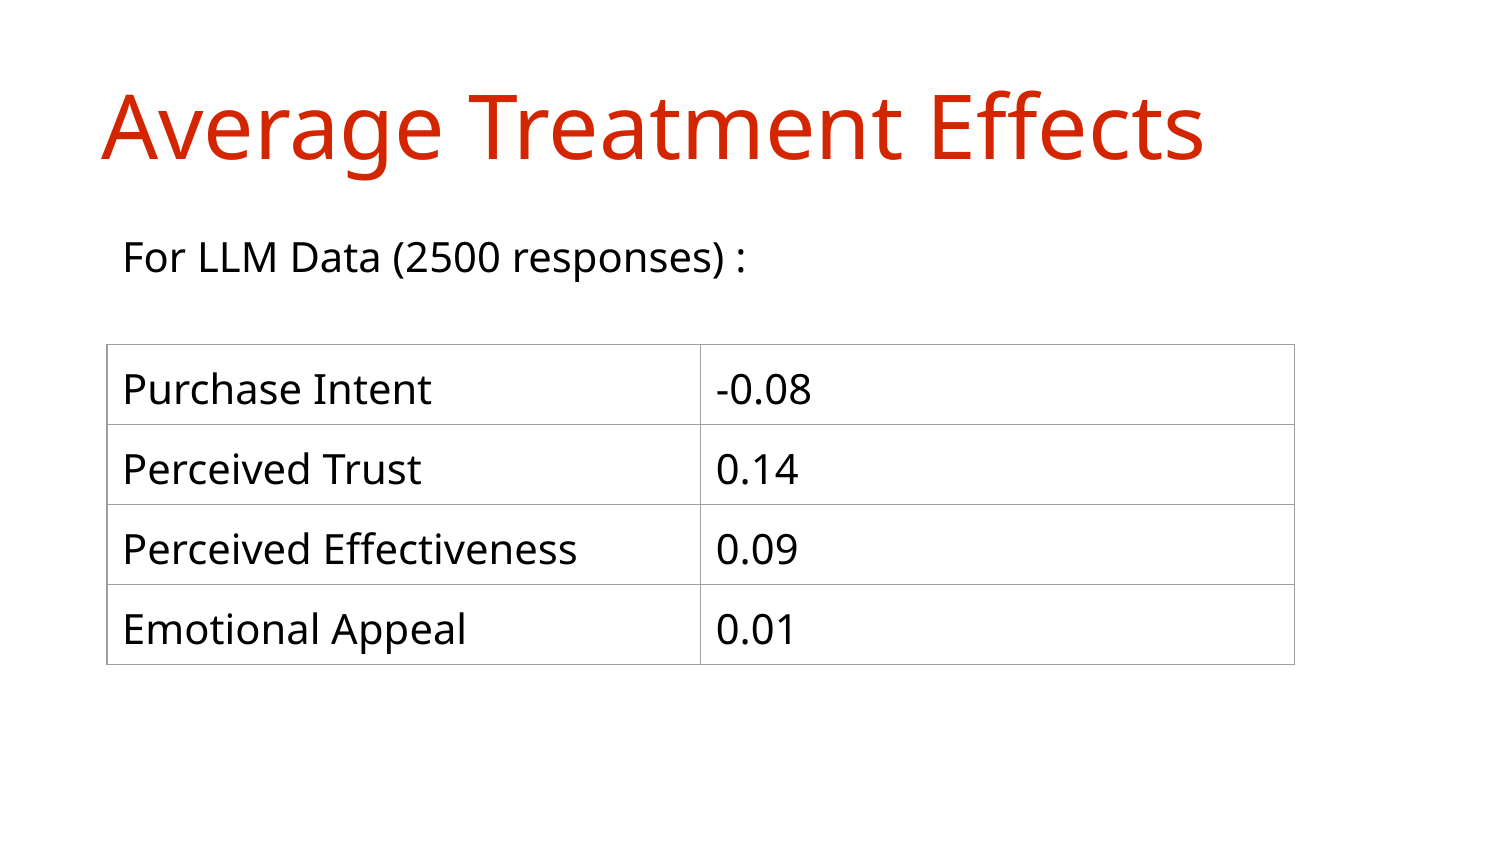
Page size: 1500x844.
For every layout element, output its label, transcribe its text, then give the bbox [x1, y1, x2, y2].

table_cell 0.09 [701, 505, 1294, 584]
table_cell 0.14 [701, 425, 1294, 504]
table_cell Perceived Trust [108, 425, 700, 504]
title Average Treatment Effects [86, 61, 1414, 186]
table_header -0.08 [701, 345, 1294, 424]
table_header Purchase Intent [108, 345, 700, 424]
text_box For LLM Data (2500 responses) : [107, 215, 1435, 296]
table_cell Emotional Appeal [108, 585, 700, 664]
table_cell Perceived Effectiveness [108, 505, 700, 584]
table_cell 0.01 [701, 585, 1294, 664]
